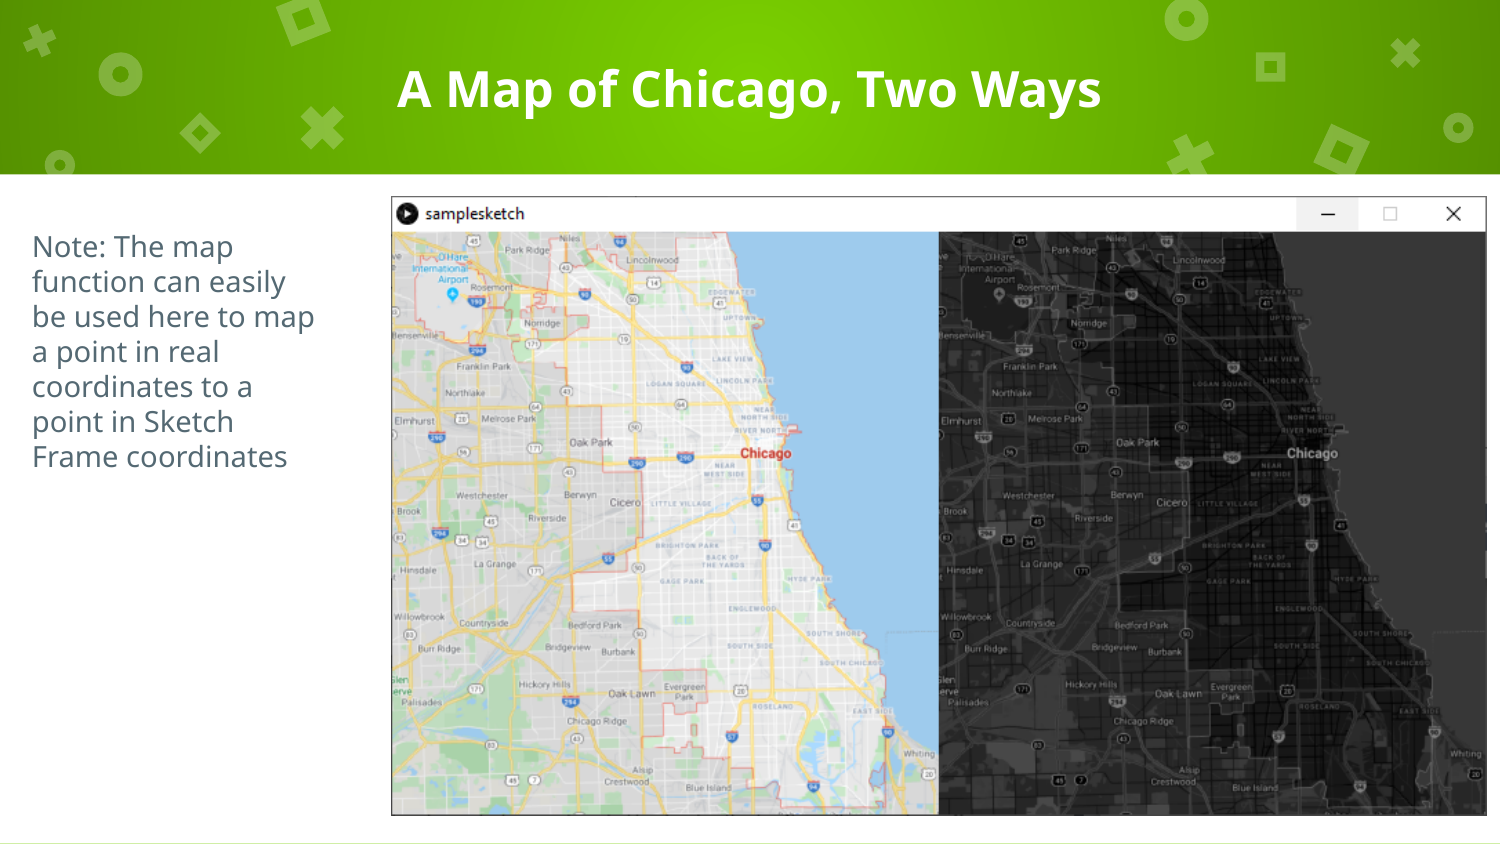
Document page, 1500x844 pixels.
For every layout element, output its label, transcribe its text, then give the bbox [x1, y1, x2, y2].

text_box Note: The map function can easily be used here to map a point in real coordinates to a point in Sketch Frame coordinates [16, 213, 342, 492]
title A Map of Chicago, Two Ways [75, 0, 1425, 175]
picture [391, 196, 1487, 817]
